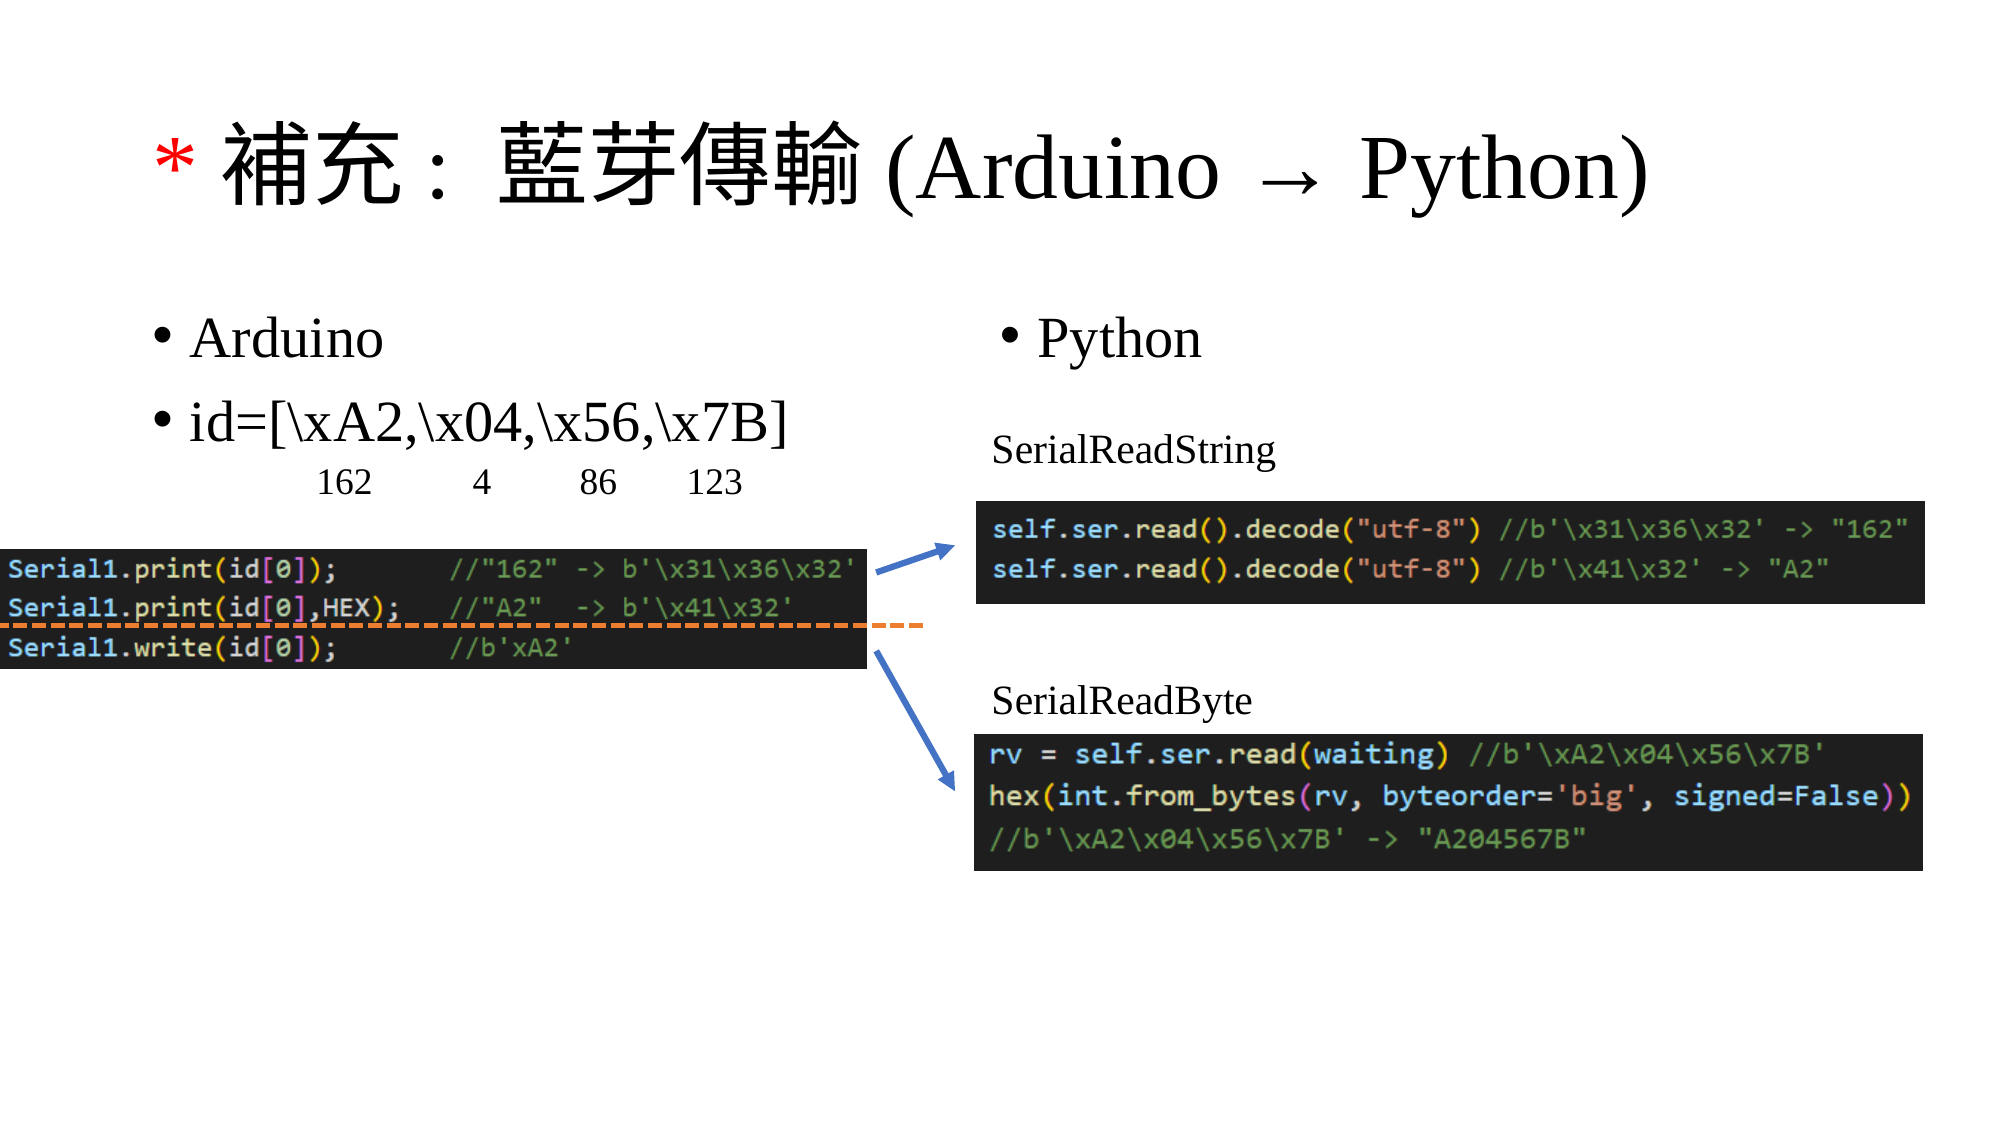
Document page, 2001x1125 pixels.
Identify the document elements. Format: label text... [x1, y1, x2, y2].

text_box 123 [646, 449, 784, 510]
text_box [876, 650, 955, 792]
list Arduino id=[\xA2,\x04,\x56,\x7B] Python [137, 299, 1863, 470]
picture [976, 501, 1925, 604]
text_box 162 [276, 449, 413, 510]
picture [0, 549, 867, 625]
text_box 86 [529, 449, 646, 510]
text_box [876, 545, 955, 573]
picture [974, 734, 1923, 871]
text_box SerialReadString [976, 414, 1375, 479]
picture [0, 626, 867, 669]
title *補充: 藍芽傳輸(Arduino → Python) [137, 59, 1863, 278]
text_box 4 [413, 449, 529, 510]
text_box SerialReadByte [976, 665, 1375, 730]
